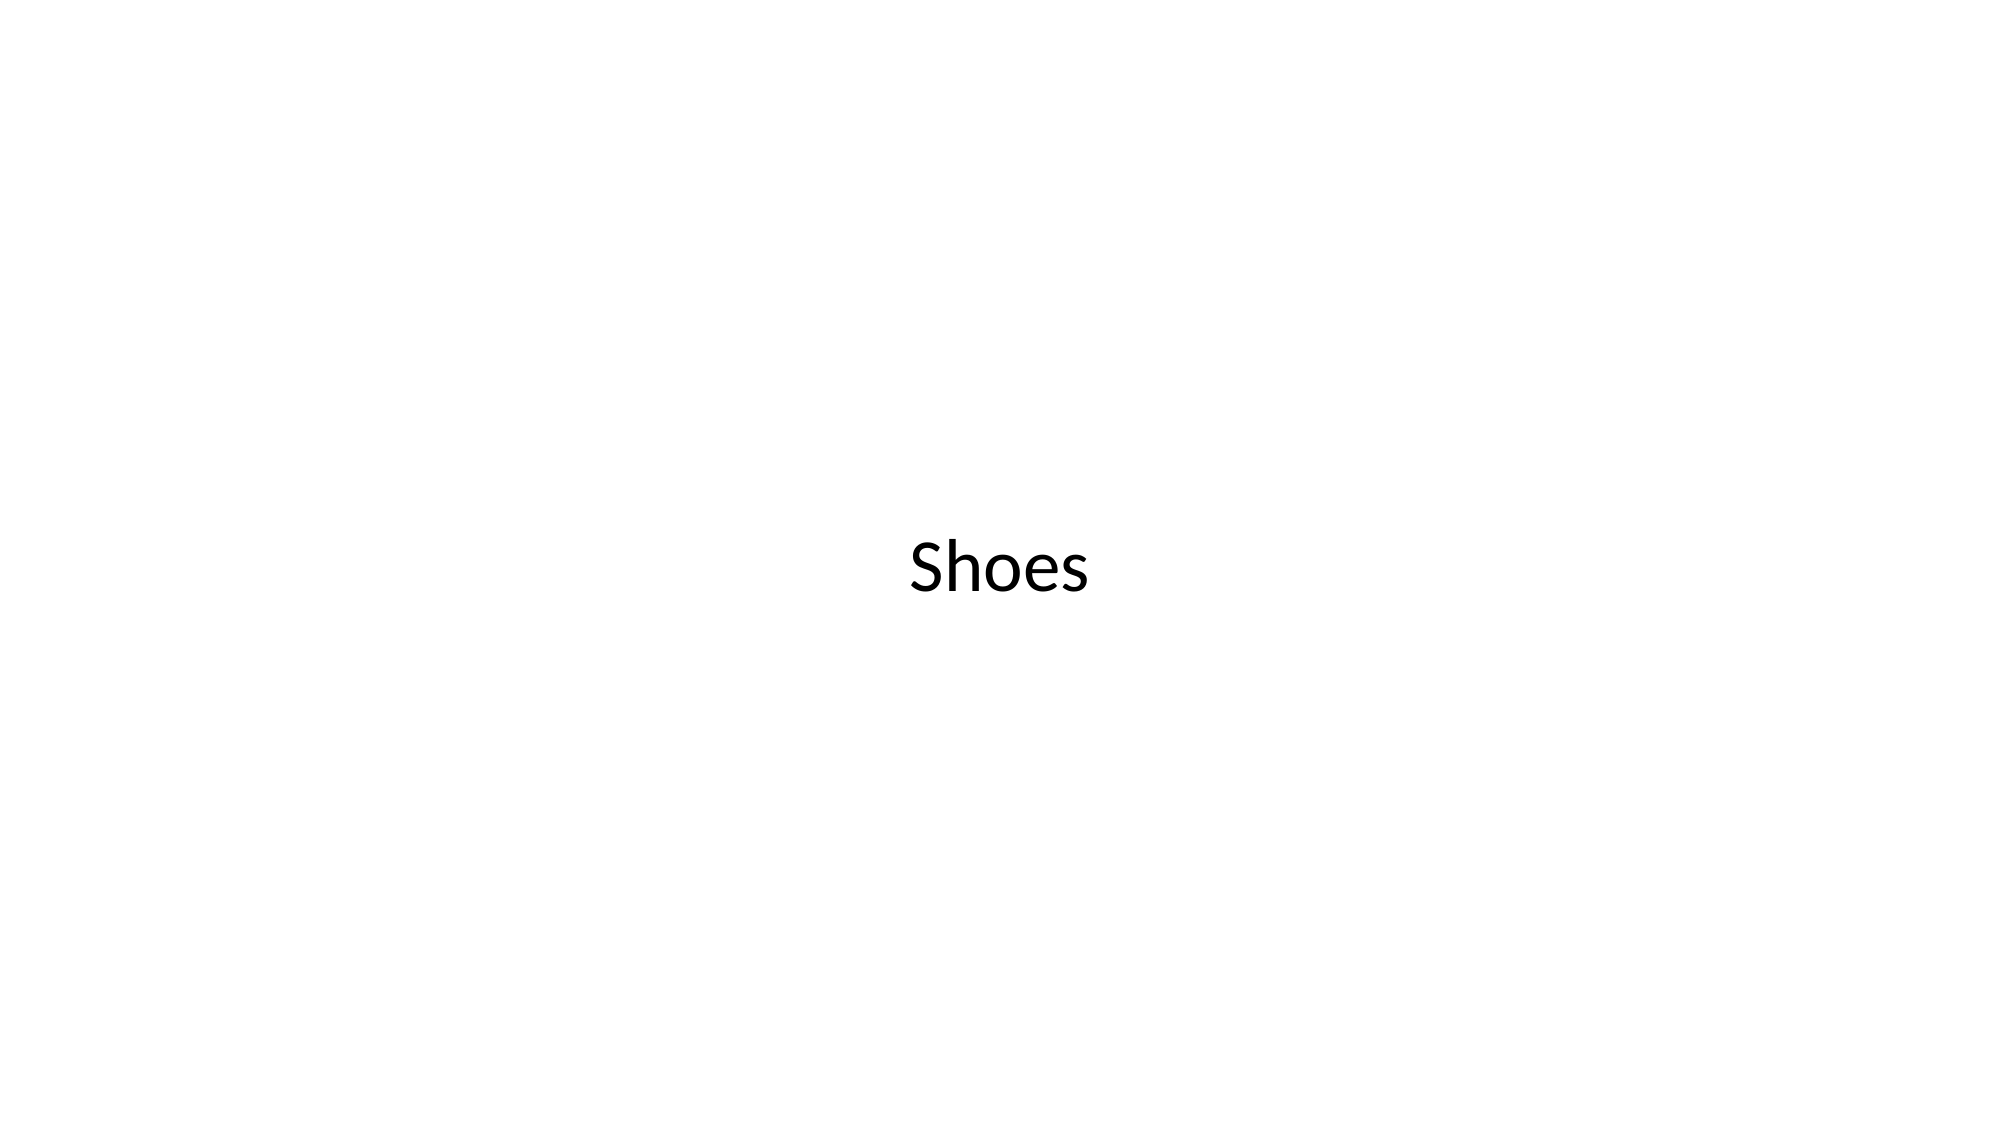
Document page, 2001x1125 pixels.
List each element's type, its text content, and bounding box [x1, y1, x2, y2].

text_box Shoes [0, 509, 2000, 615]
